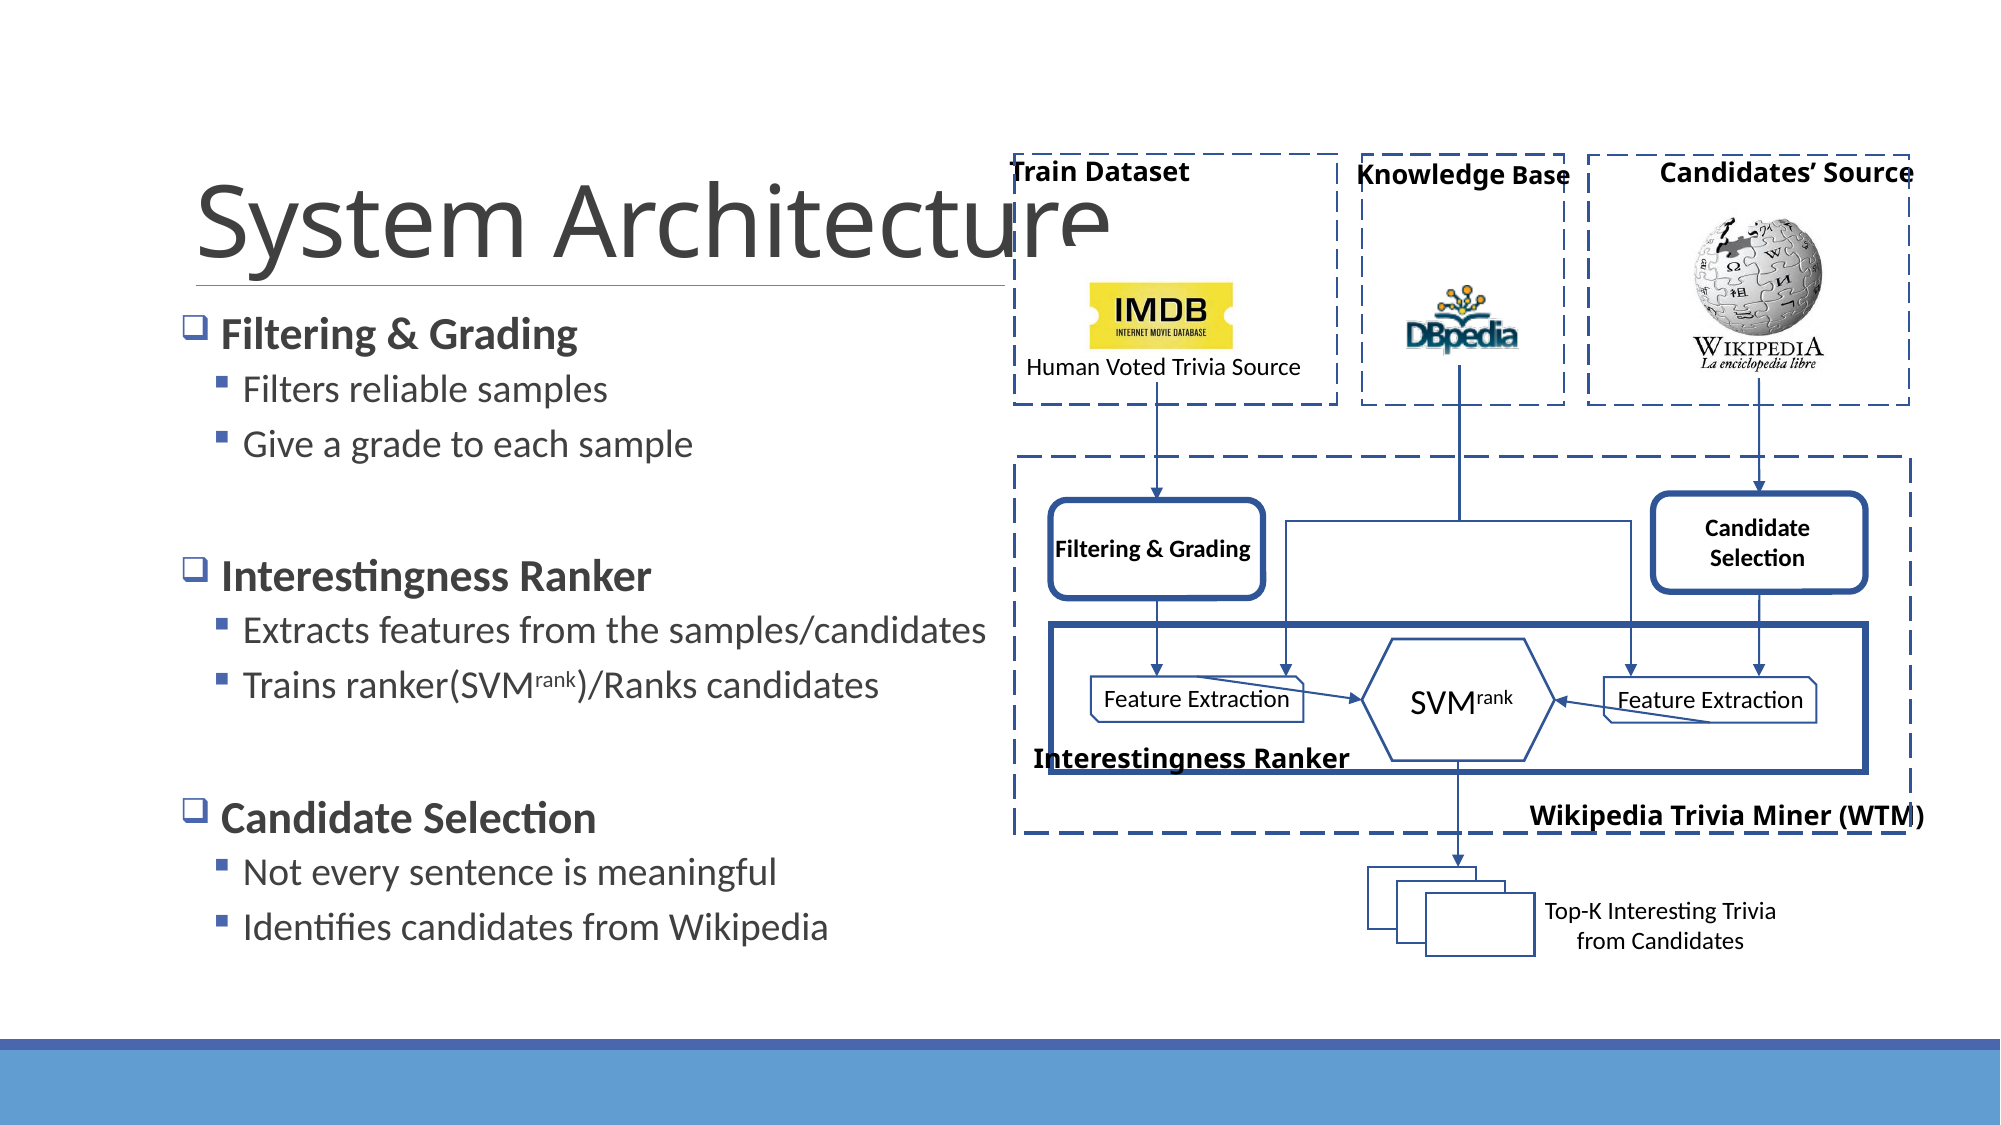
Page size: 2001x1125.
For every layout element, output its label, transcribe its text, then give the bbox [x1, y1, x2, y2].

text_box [1004, 146, 1925, 964]
list Filtering & Grading Filters reliable samples Give a grade to each sample Interestingness Ranker Extracts features from the samples/candidates Trains ranker(SVMrank)/Ranks candidates Candidate Selection Not every sentence is meaningful Identifies candidates from Wikipedia [180, 302, 1830, 976]
title System Architecture [180, 47, 1830, 285]
